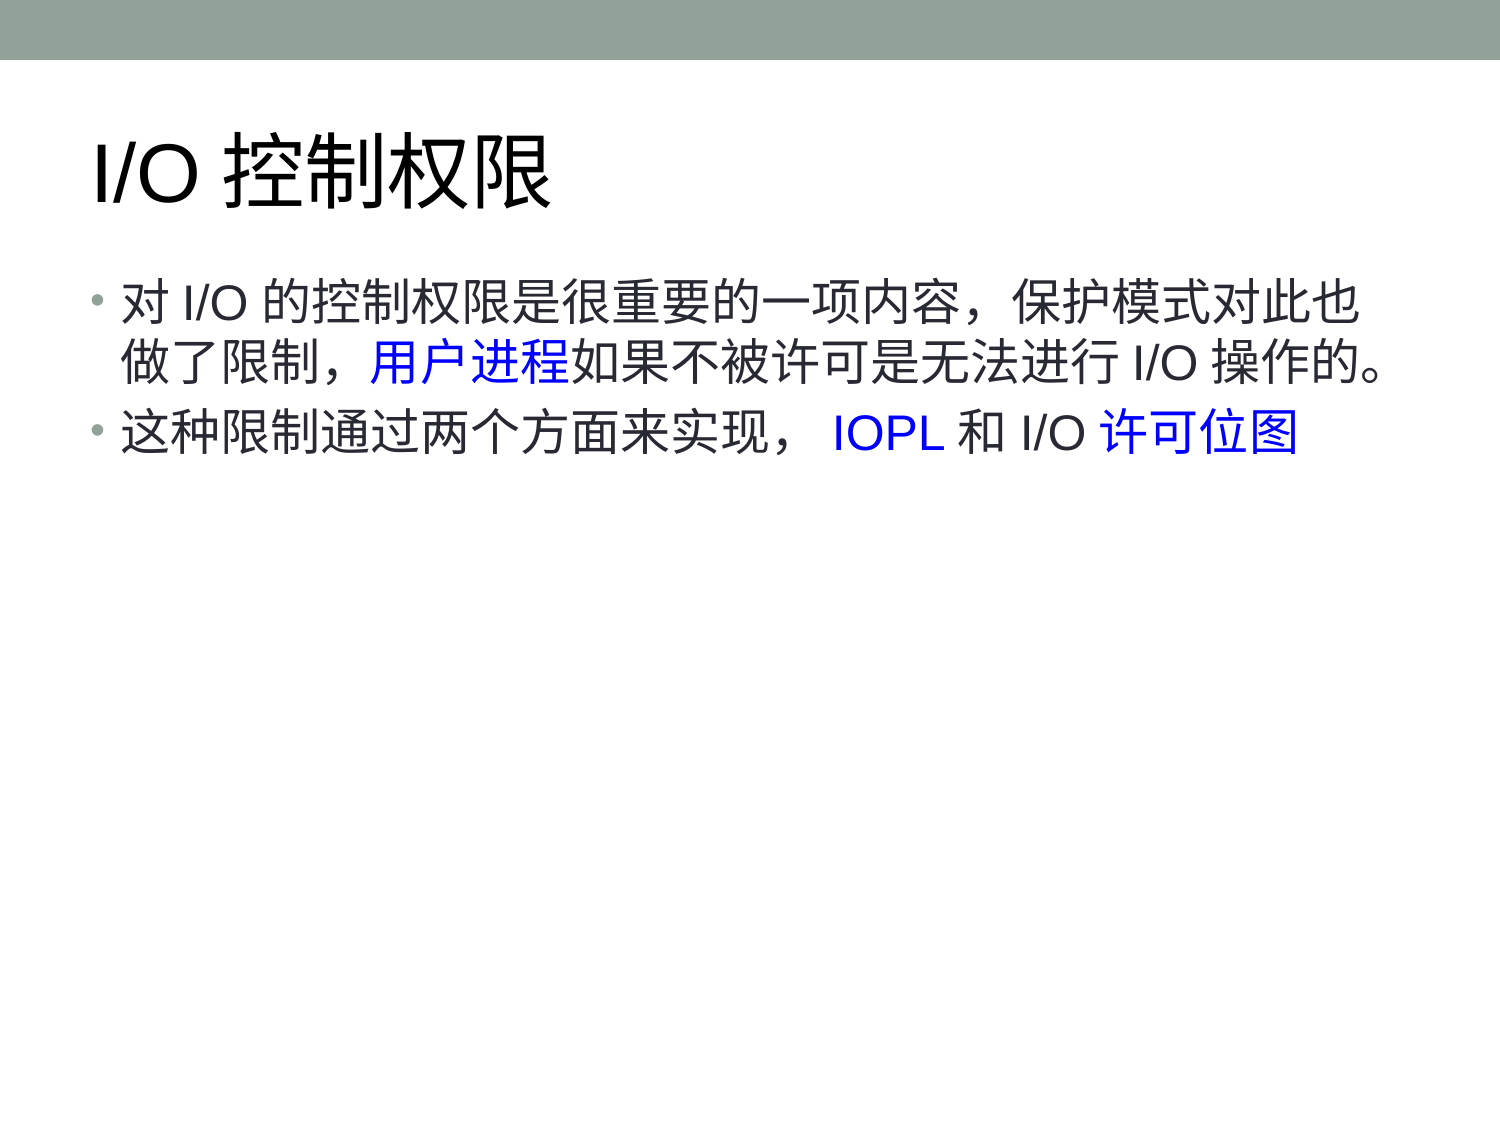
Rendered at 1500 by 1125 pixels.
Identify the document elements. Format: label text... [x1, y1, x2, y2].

title I/O控制权限 [75, 87, 1425, 250]
list 对I/O的控制权限是很重要的一项内容，保护模式对此也做了限制，用户进程如果不被许可是无法进行I/O操作的。 这种限制通过两个方面来实现，IOPL和I/O许可位图 [75, 262, 1425, 1063]
